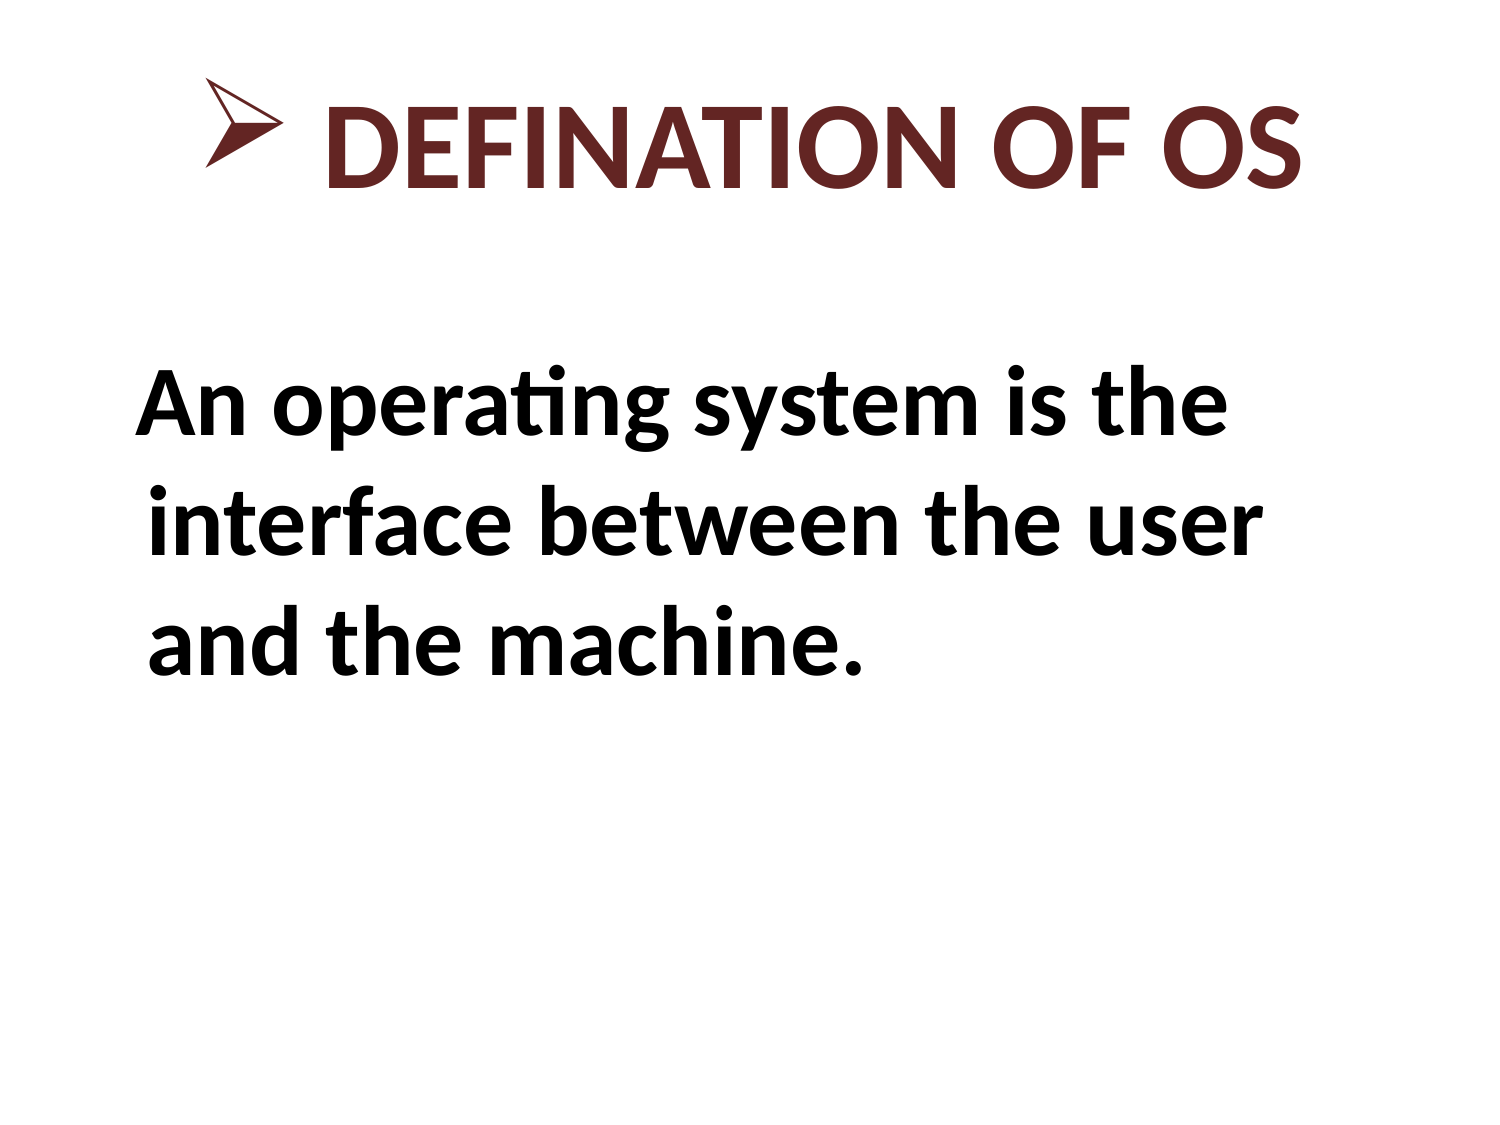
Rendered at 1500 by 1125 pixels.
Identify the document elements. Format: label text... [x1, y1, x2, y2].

title DEFINATION OF OS [75, 45, 1425, 233]
list An operating system is the interface between the user and the machine. [75, 328, 1425, 1005]
